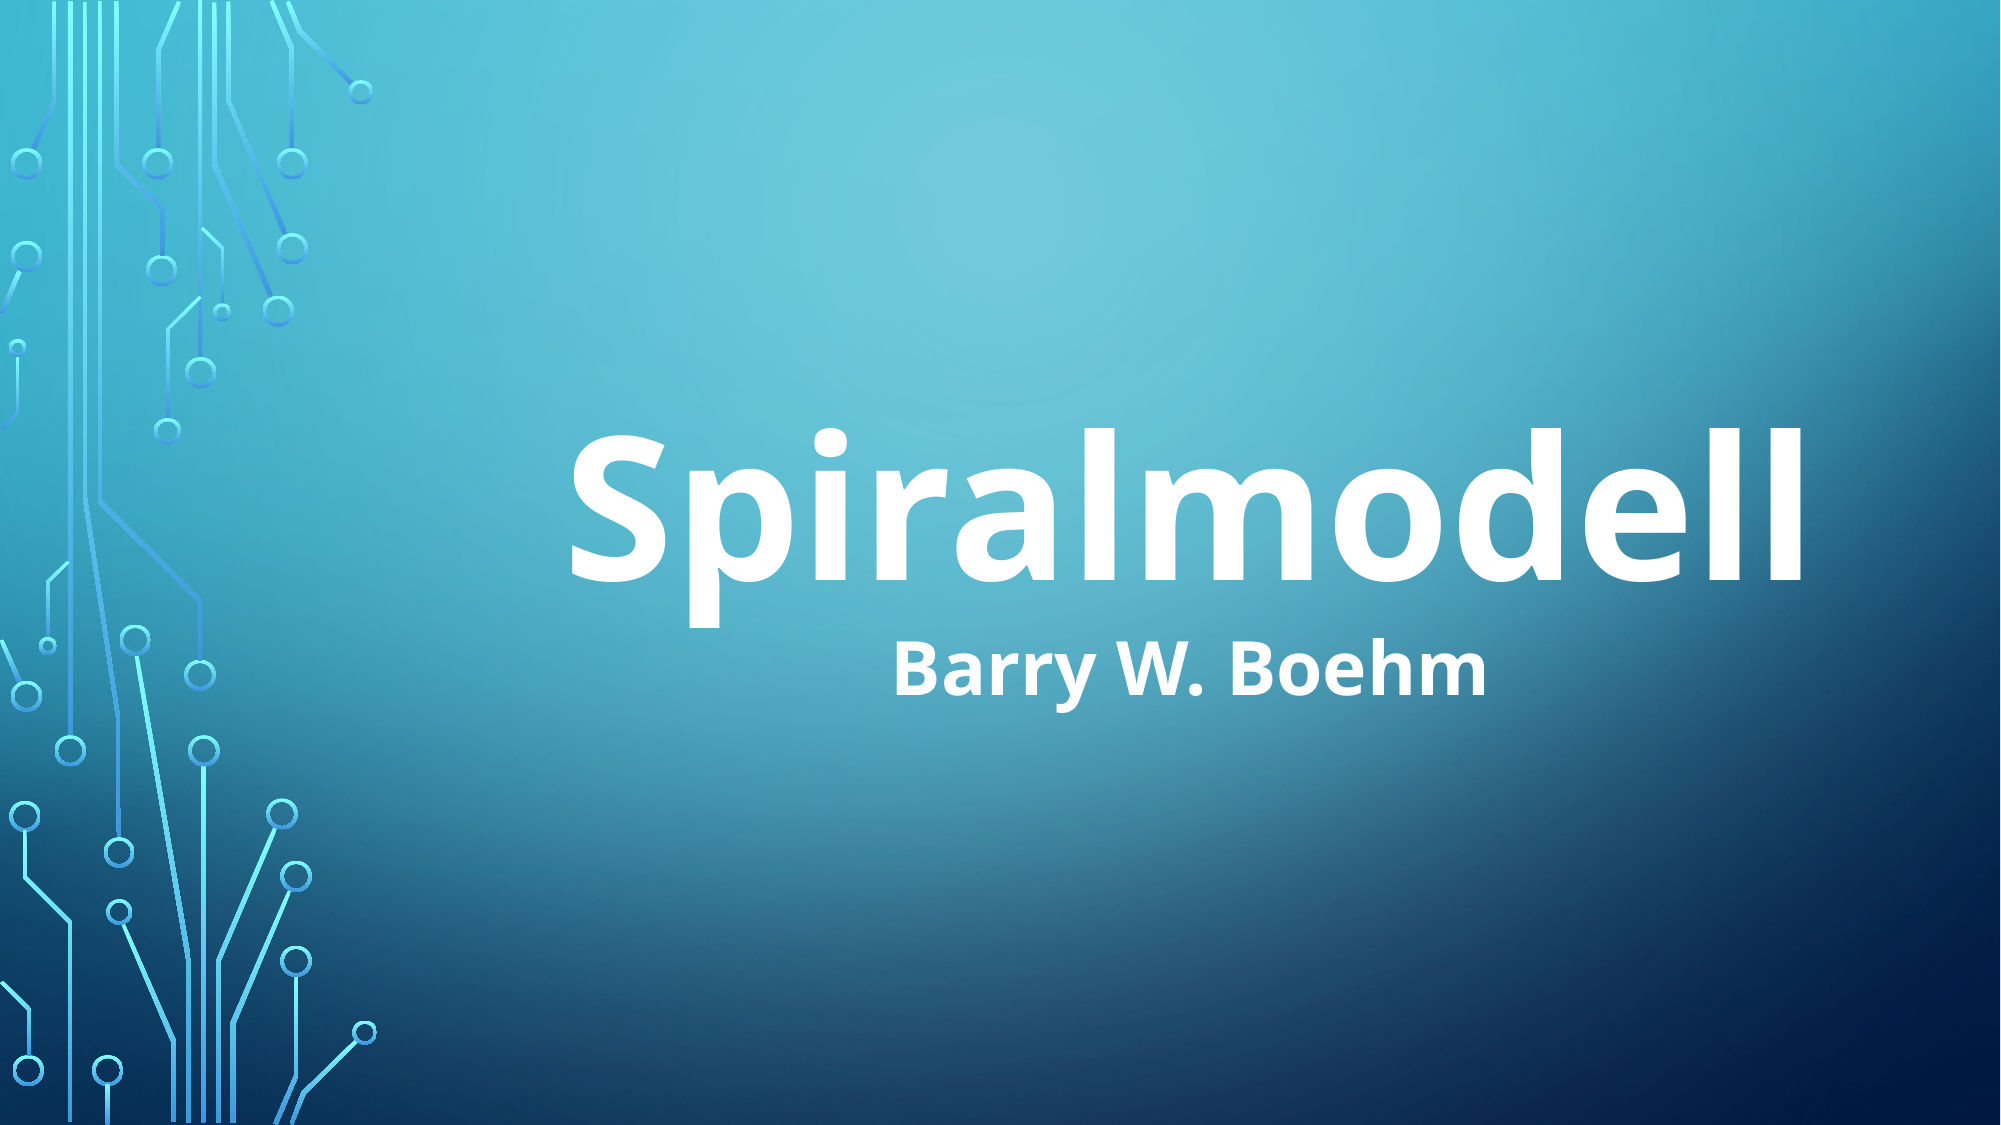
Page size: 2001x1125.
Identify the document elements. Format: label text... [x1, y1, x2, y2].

text_box Spiralmodell Barry W. Boehm [381, 373, 2000, 719]
